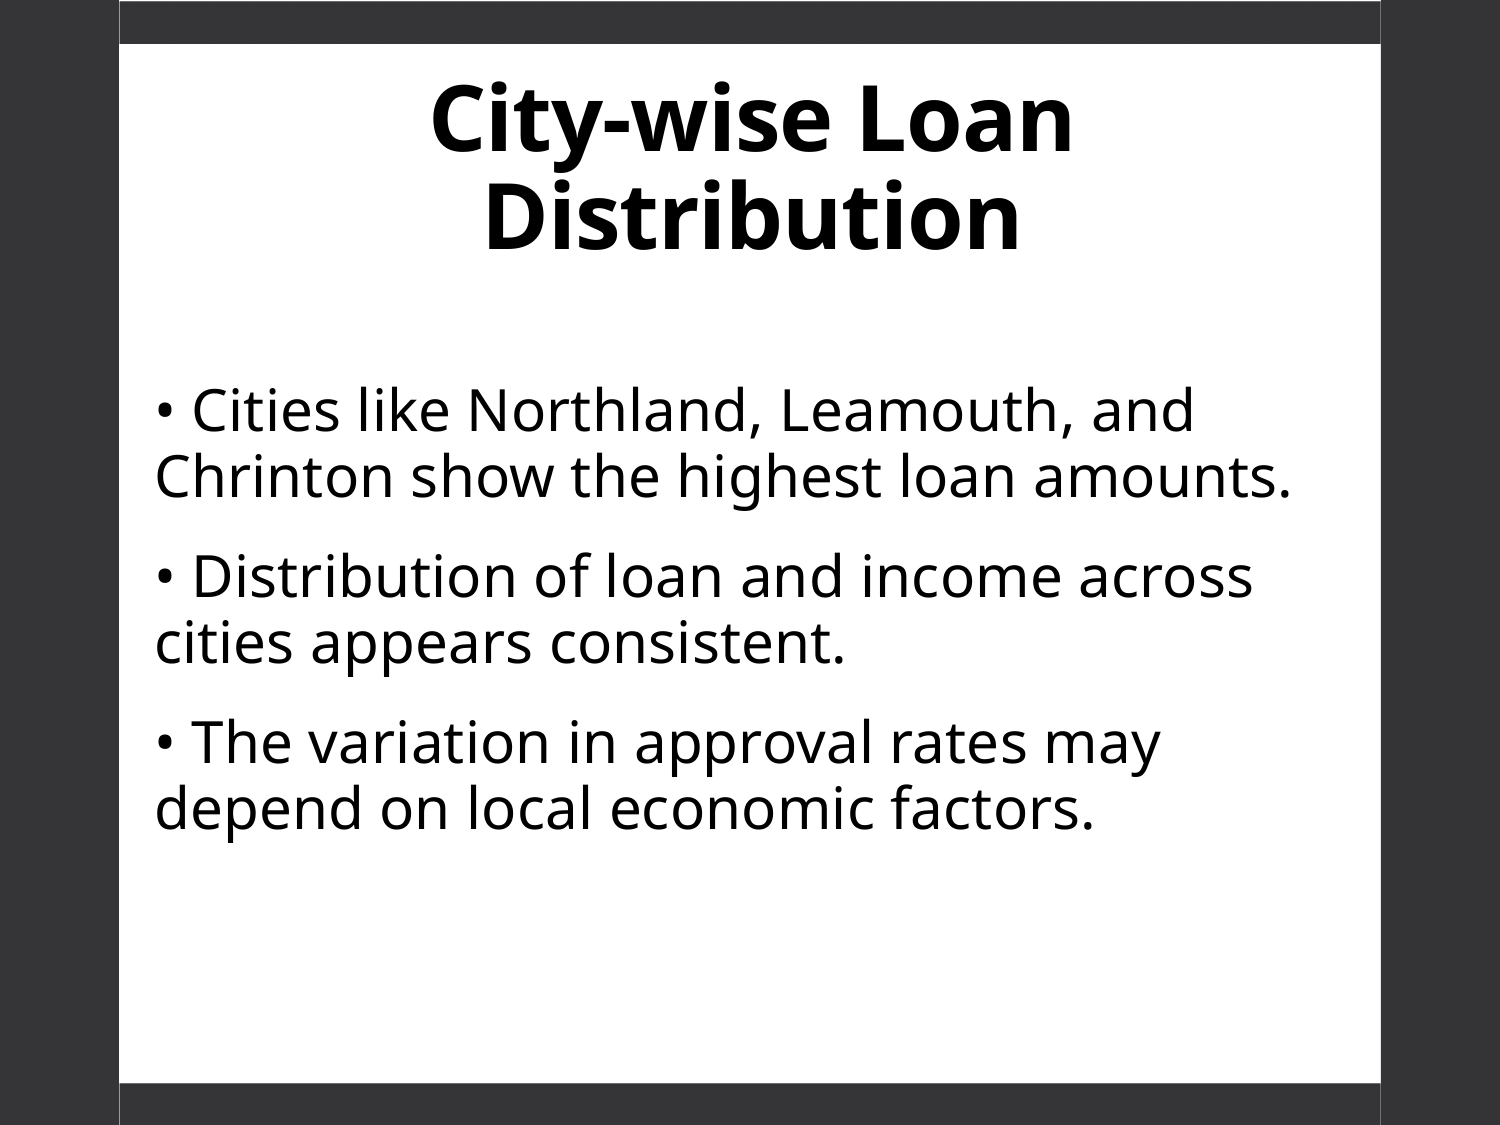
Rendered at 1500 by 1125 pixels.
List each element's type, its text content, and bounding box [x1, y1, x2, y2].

title City-wise Loan Distribution [779, 60, 1366, 278]
list • Cities like Northland, Leamouth, and Chrinton show the highest loan amounts. • Distribution of loan and income across cities appears consistent. • The variation in approval rates may depend on local economic factors. [139, 370, 721, 879]
picture [0, 0, 1380, 1125]
list • Cities like Northland, Leamouth, and Chrinton show the highest loan amounts. • Distribution of loan and income across cities appears consistent. • The variation in approval rates may depend on local economic factors. [779, 370, 1366, 879]
title City-wise Loan Distribution [139, 60, 721, 278]
